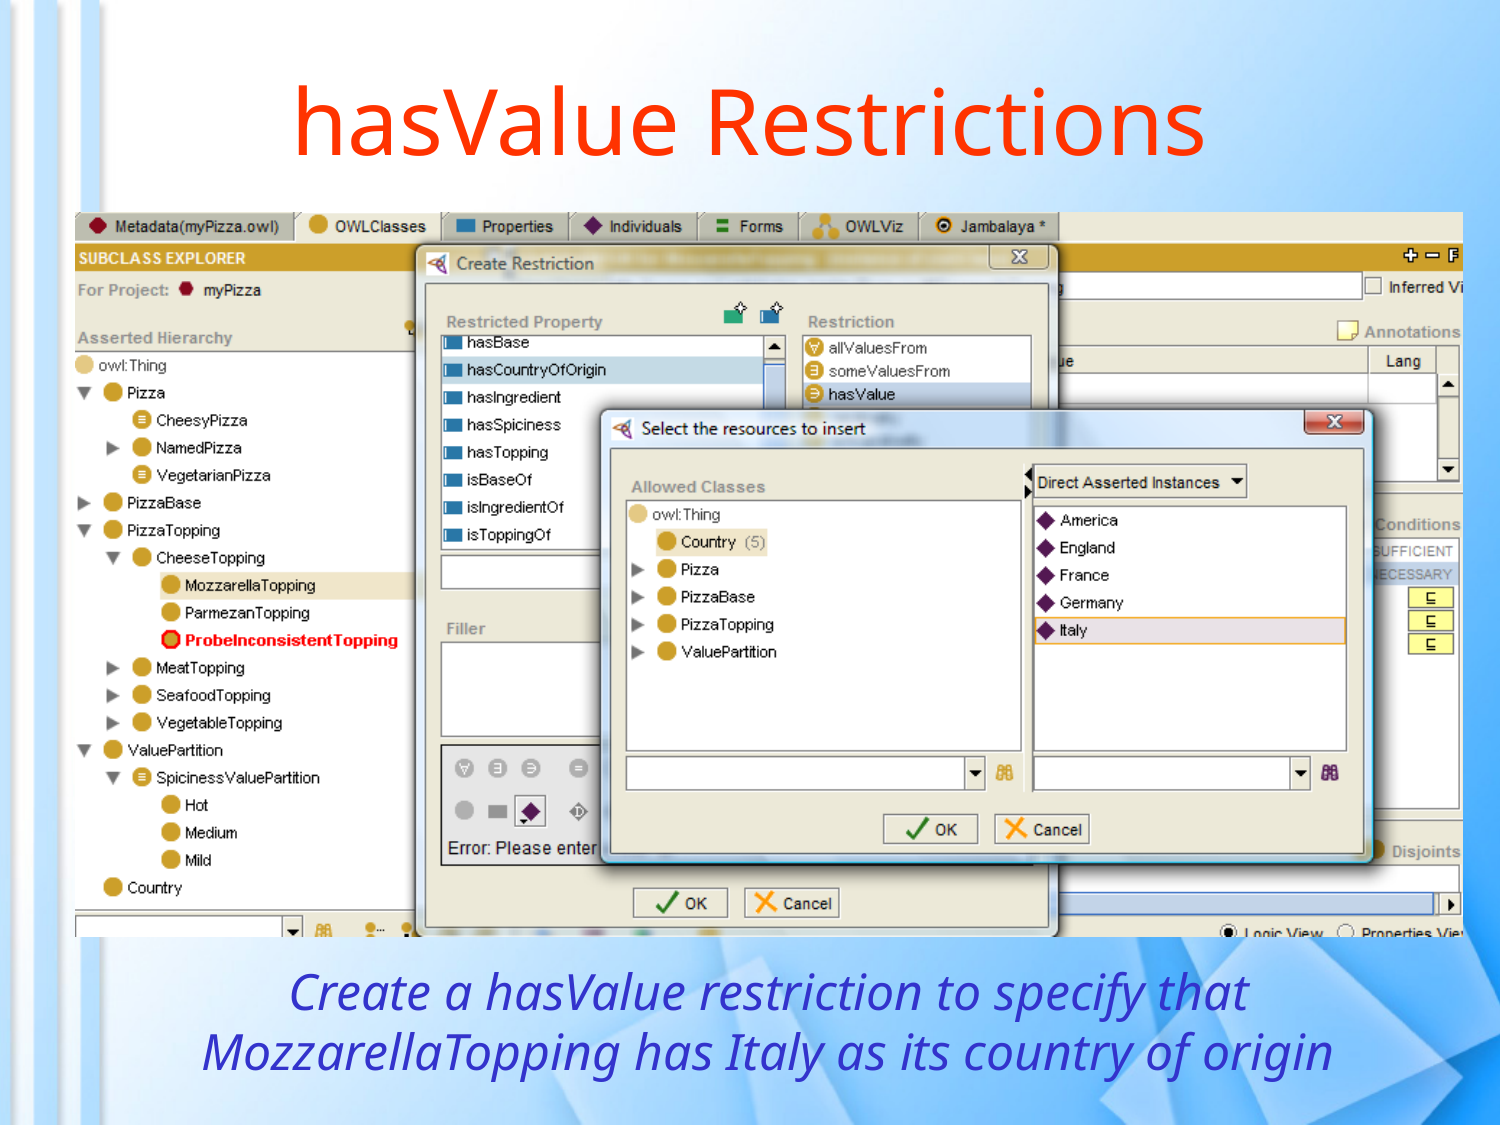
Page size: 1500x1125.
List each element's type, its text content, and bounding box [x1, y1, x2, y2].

picture [0, 0, 1500, 1125]
text_box Create a hasValue restriction to specify that MozzarellaTopping has Italy as its country of origin [125, 952, 1413, 1088]
text_box hasValue Restrictions [112, 24, 1388, 210]
